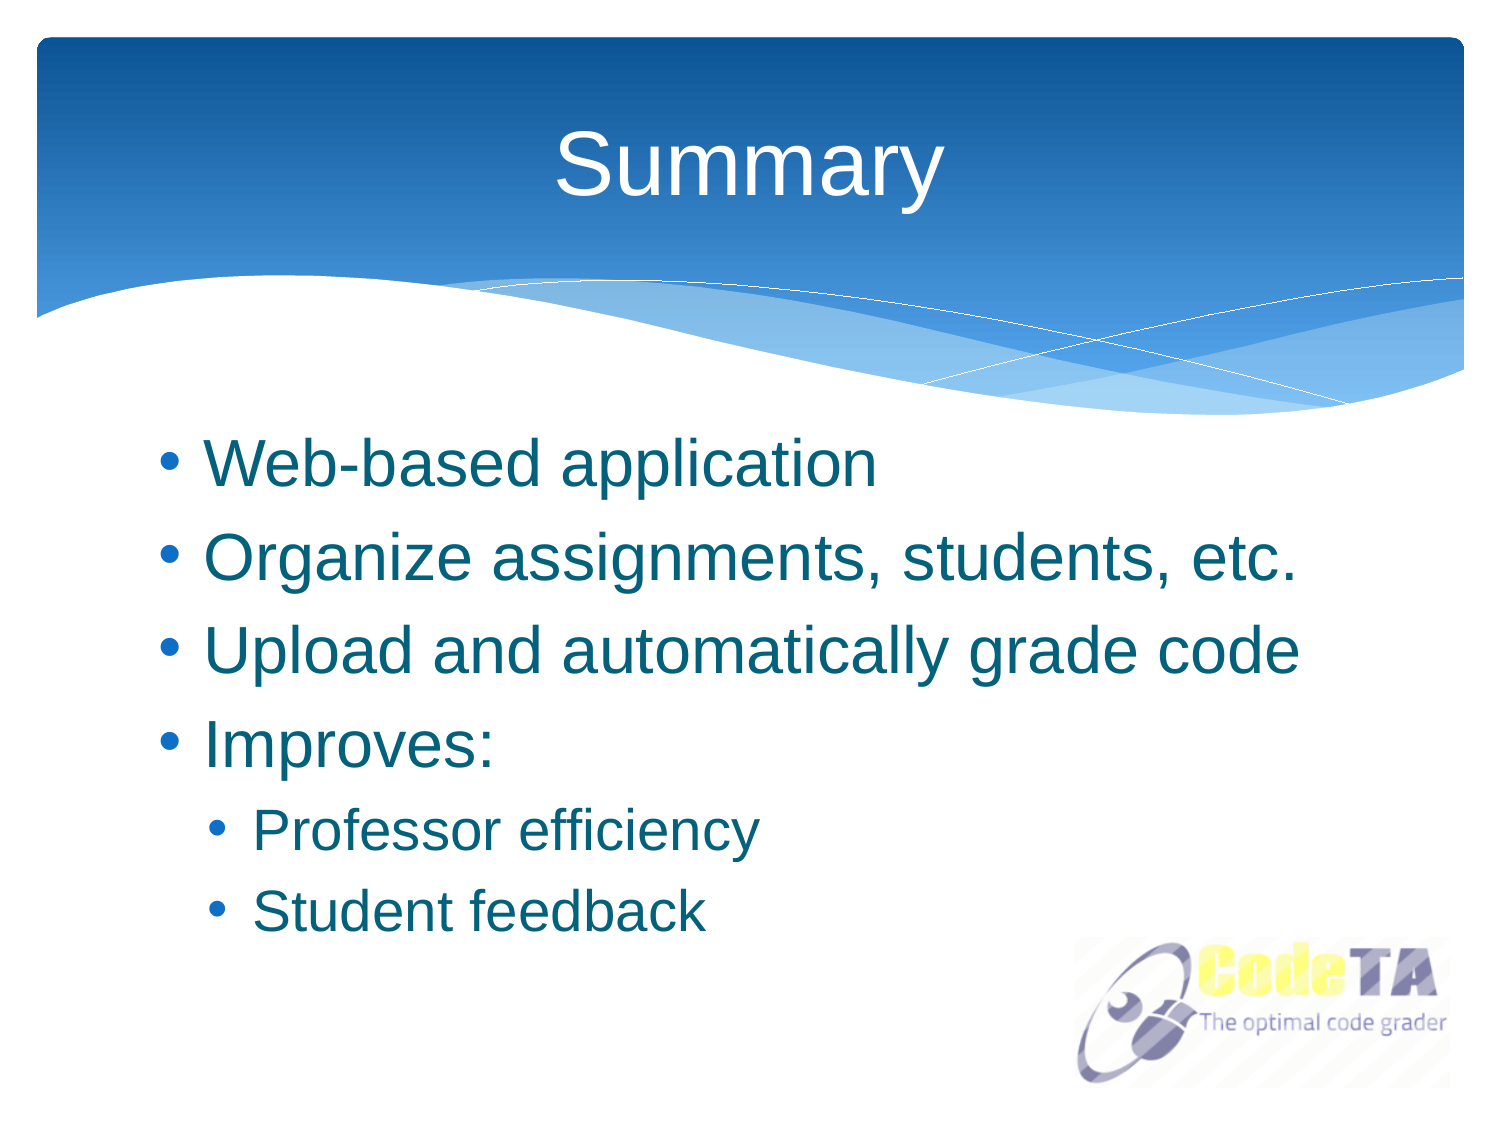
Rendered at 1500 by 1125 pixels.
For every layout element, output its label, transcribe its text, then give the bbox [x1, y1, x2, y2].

title Summary [75, 55, 1425, 261]
text_box [1073, 935, 1452, 1089]
list Web-based application Organize assignments, students, etc. Upload and automatically grade code Improves: Professor efficiency Student feedback [143, 412, 1388, 1025]
